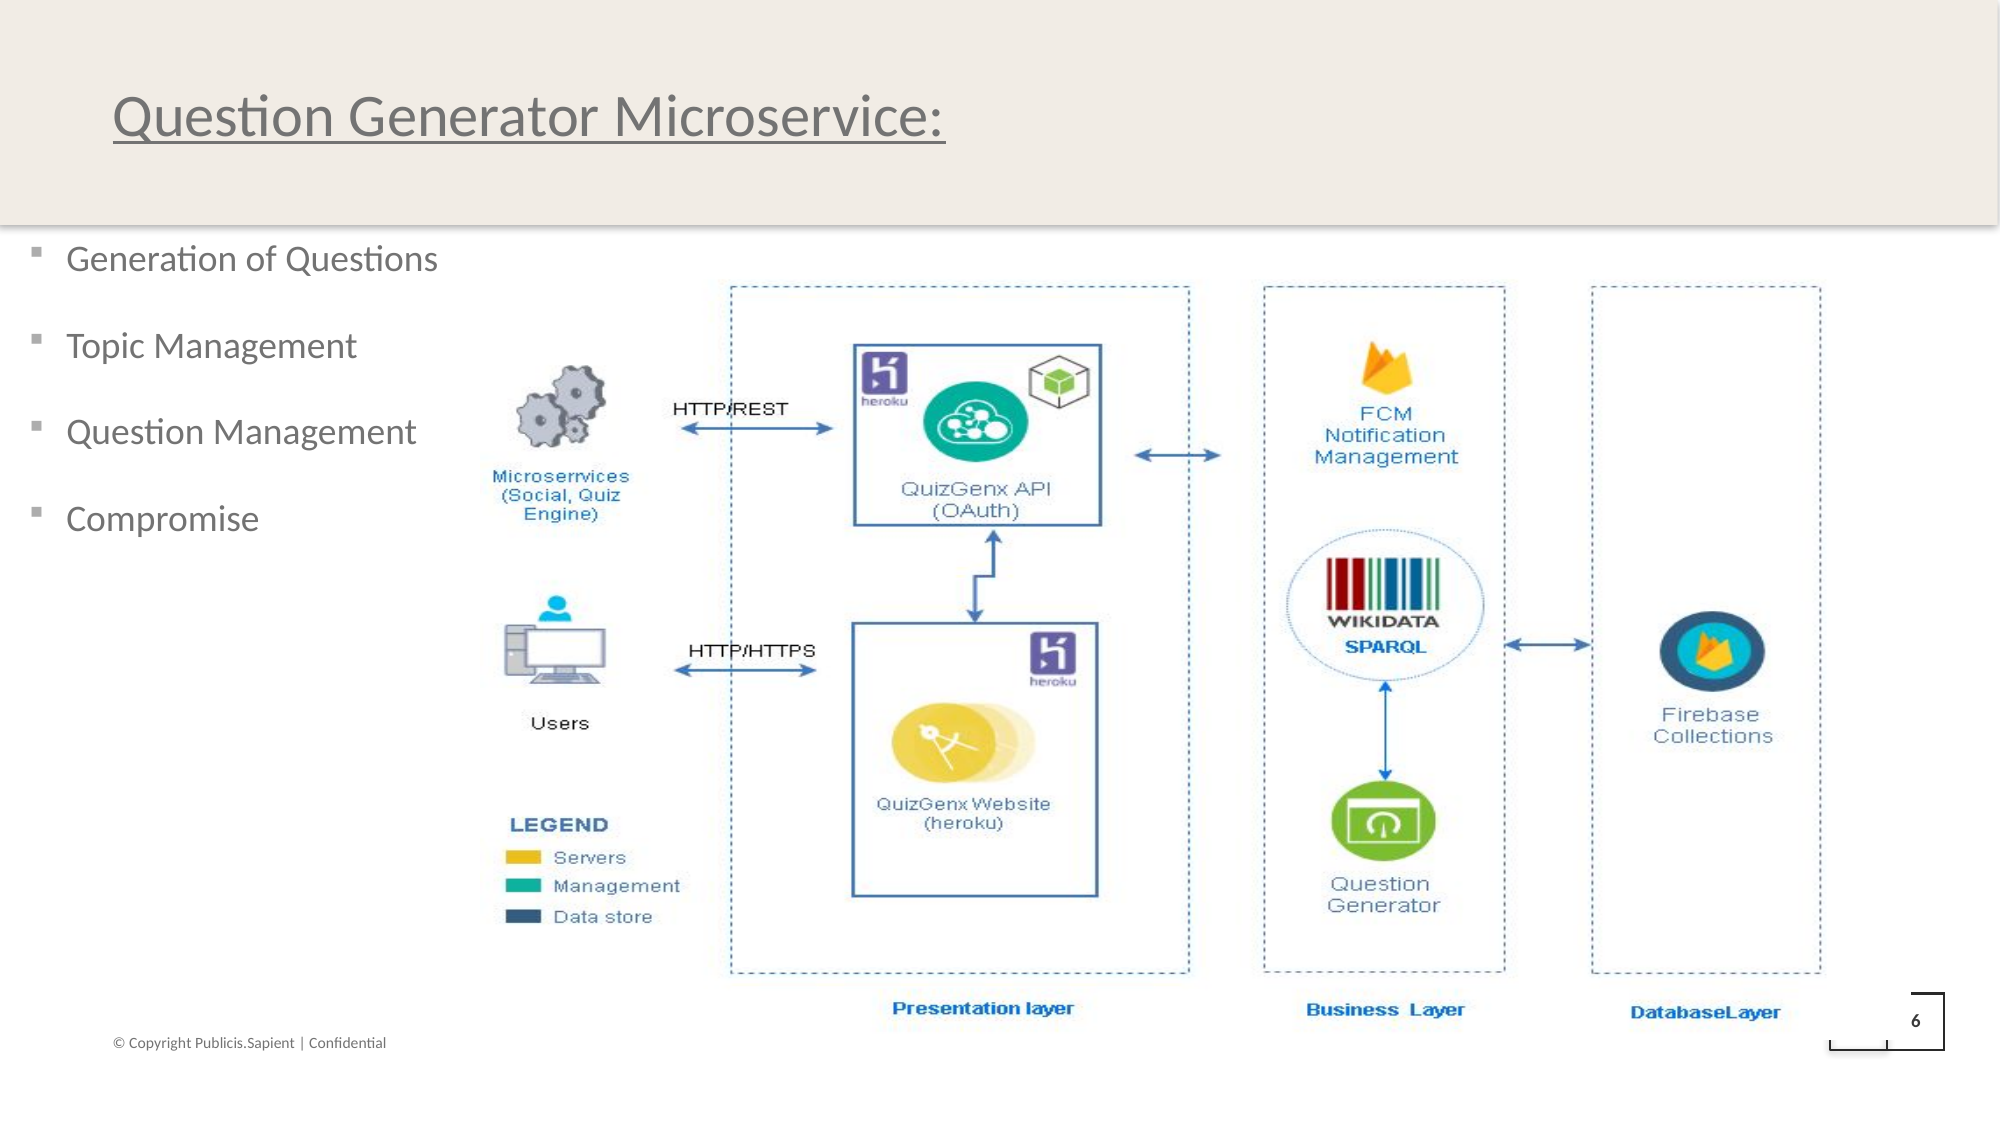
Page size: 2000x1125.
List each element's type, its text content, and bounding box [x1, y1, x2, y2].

picture [480, 258, 1911, 1051]
text_box [0, 0, 1998, 226]
list Generation of Questions Topic Management Question Management Compromise [28, 237, 1030, 536]
title Question Generator Microservice: [112, 18, 1889, 207]
